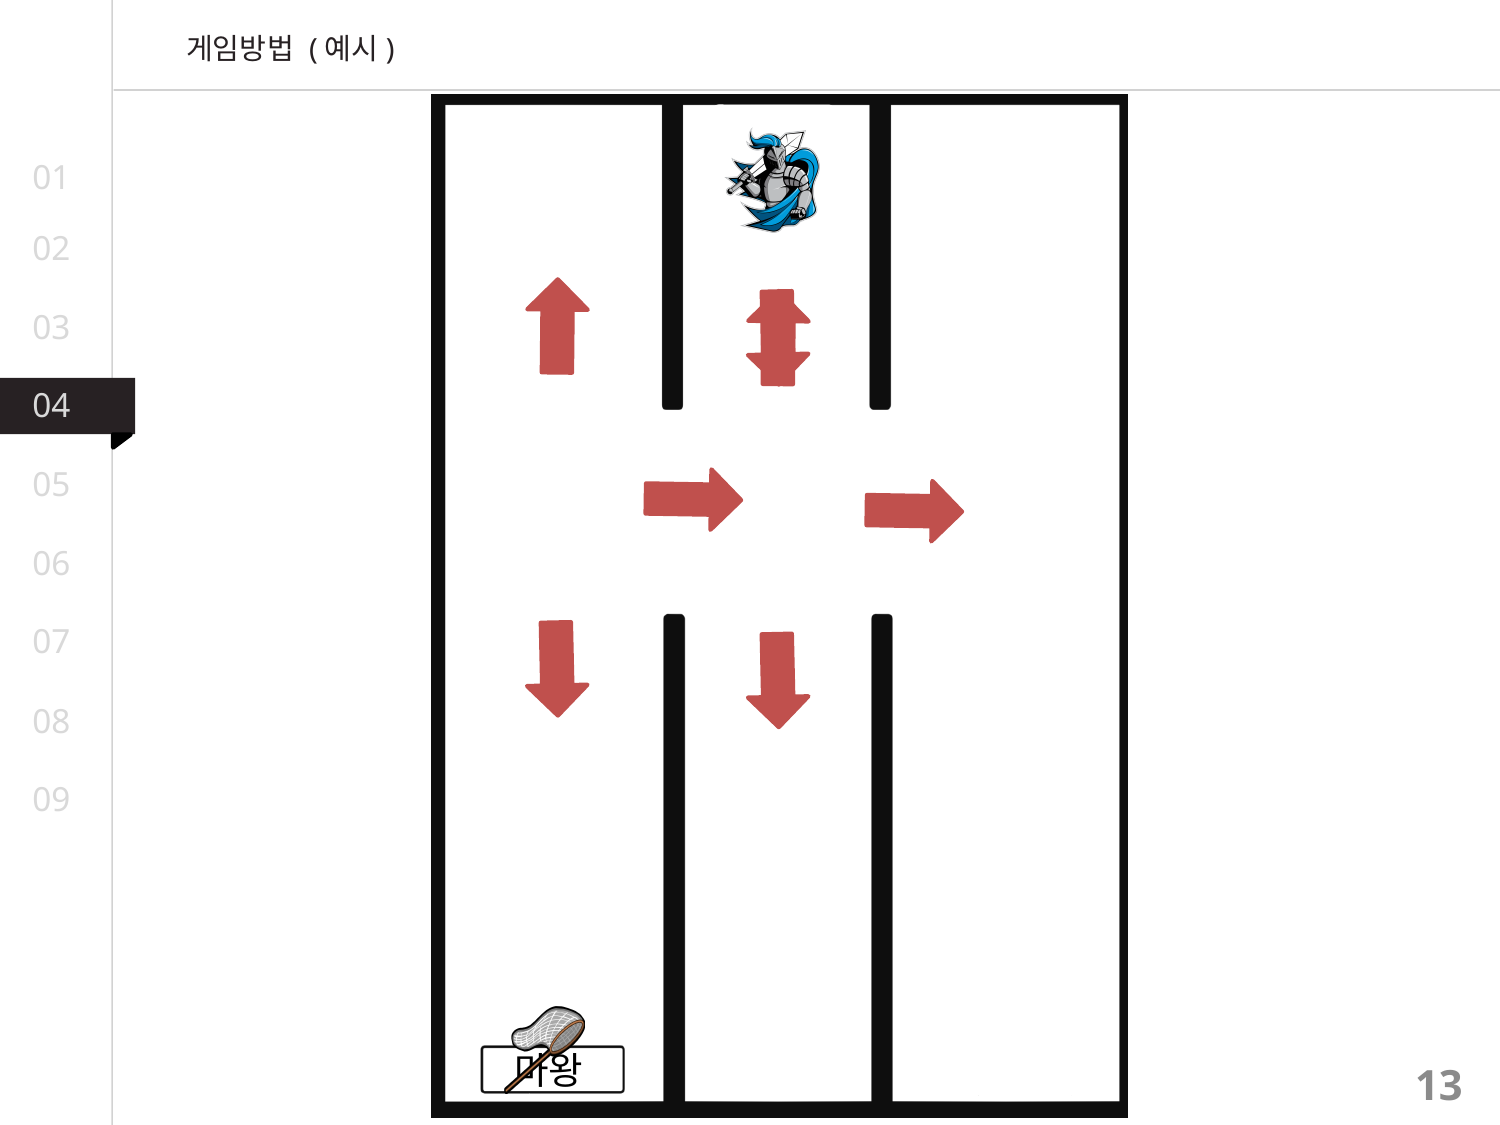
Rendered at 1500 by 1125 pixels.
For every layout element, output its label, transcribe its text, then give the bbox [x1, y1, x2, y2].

text_box 06 [17, 534, 92, 590]
picture [430, 94, 1129, 1118]
text_box 09 [17, 770, 92, 826]
slide_number 15 [1132, 1057, 1478, 1118]
text_box 05 [17, 456, 92, 511]
text_box 03 [17, 298, 92, 354]
text_box 01 [17, 148, 92, 204]
text_box 07 [17, 613, 92, 668]
text_box 02 [17, 219, 92, 275]
text_box 게임방법 (예시) [171, 22, 491, 73]
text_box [0, 377, 136, 448]
text_box 08 [17, 692, 92, 747]
